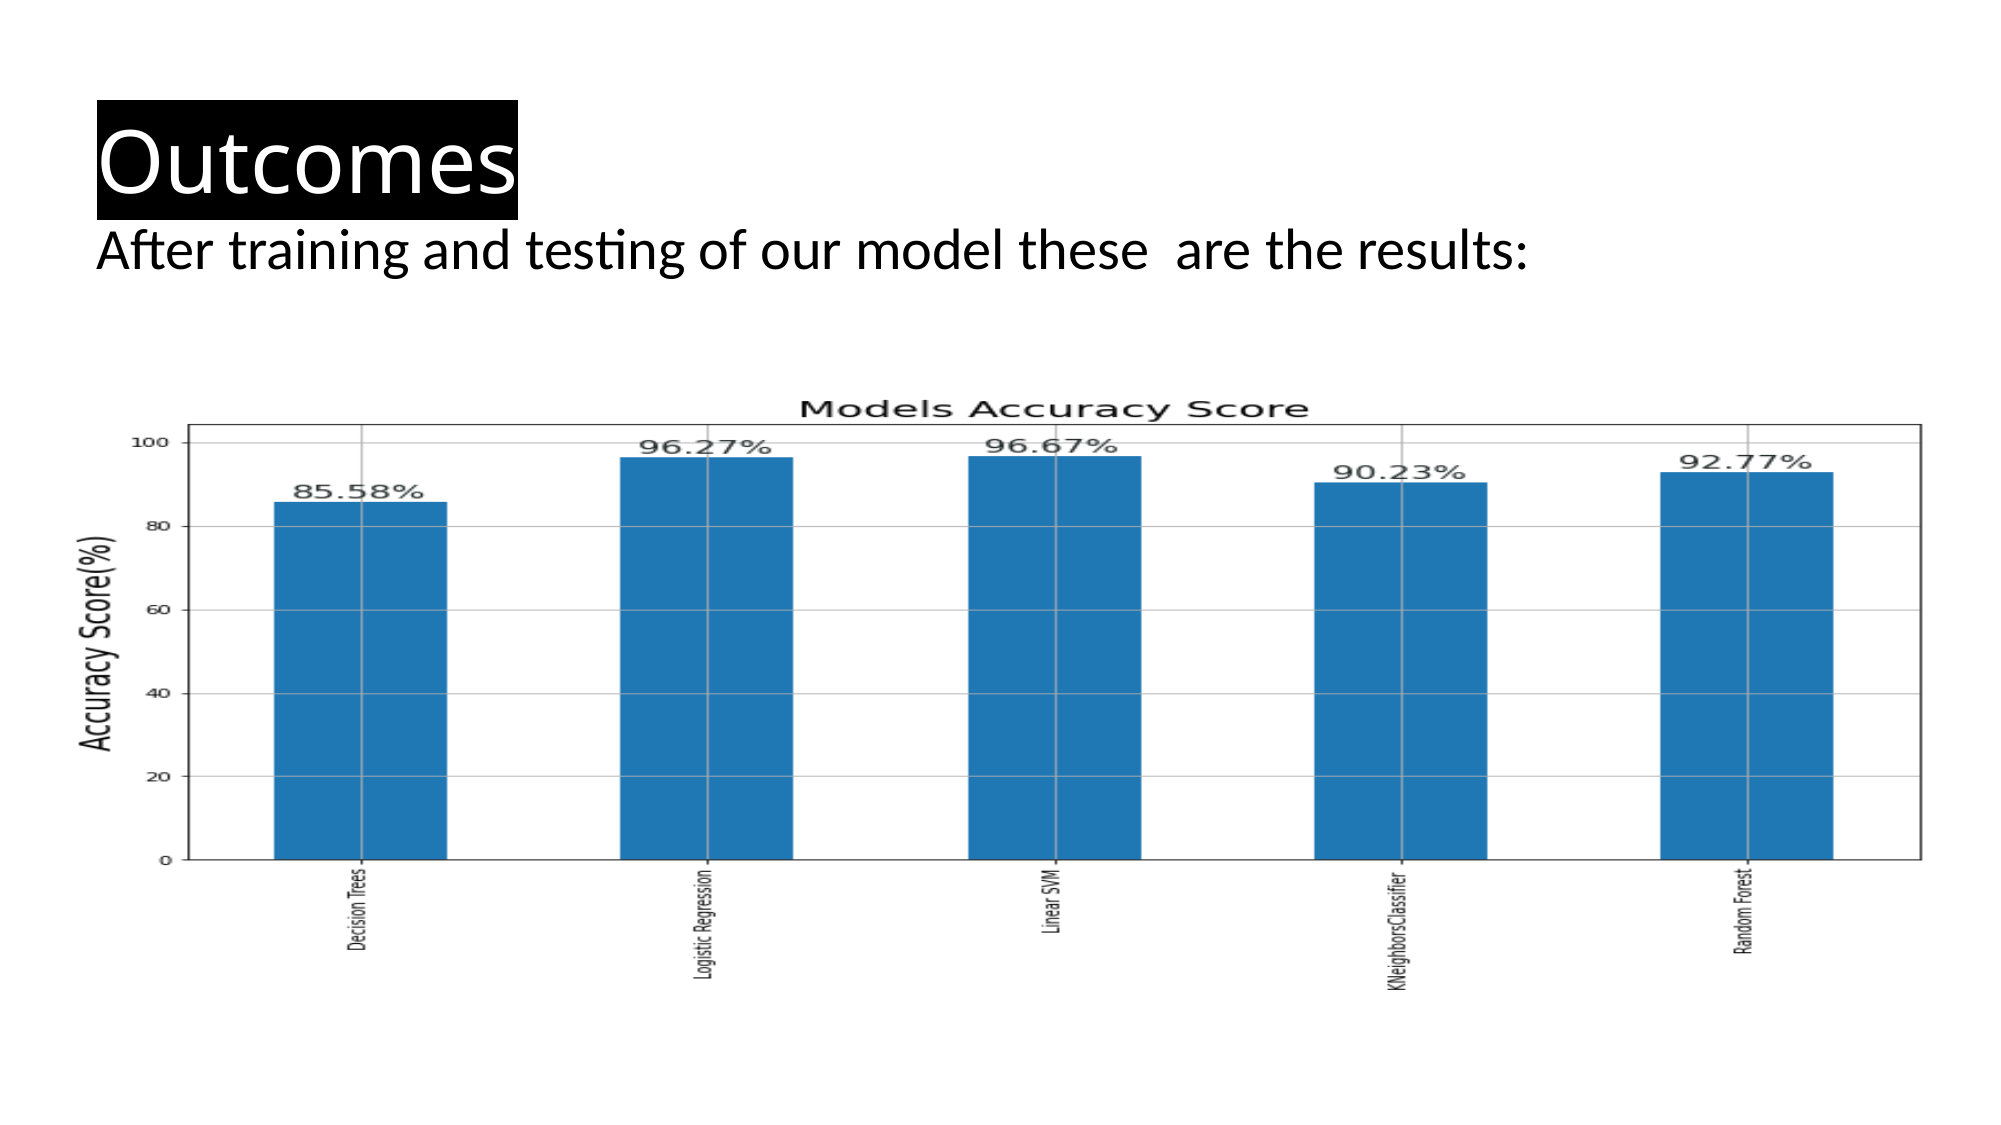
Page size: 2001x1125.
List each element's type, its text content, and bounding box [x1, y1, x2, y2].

picture [64, 378, 1936, 1057]
text_box Outcomes After training and testing of our model these are the results: [81, 91, 1919, 375]
